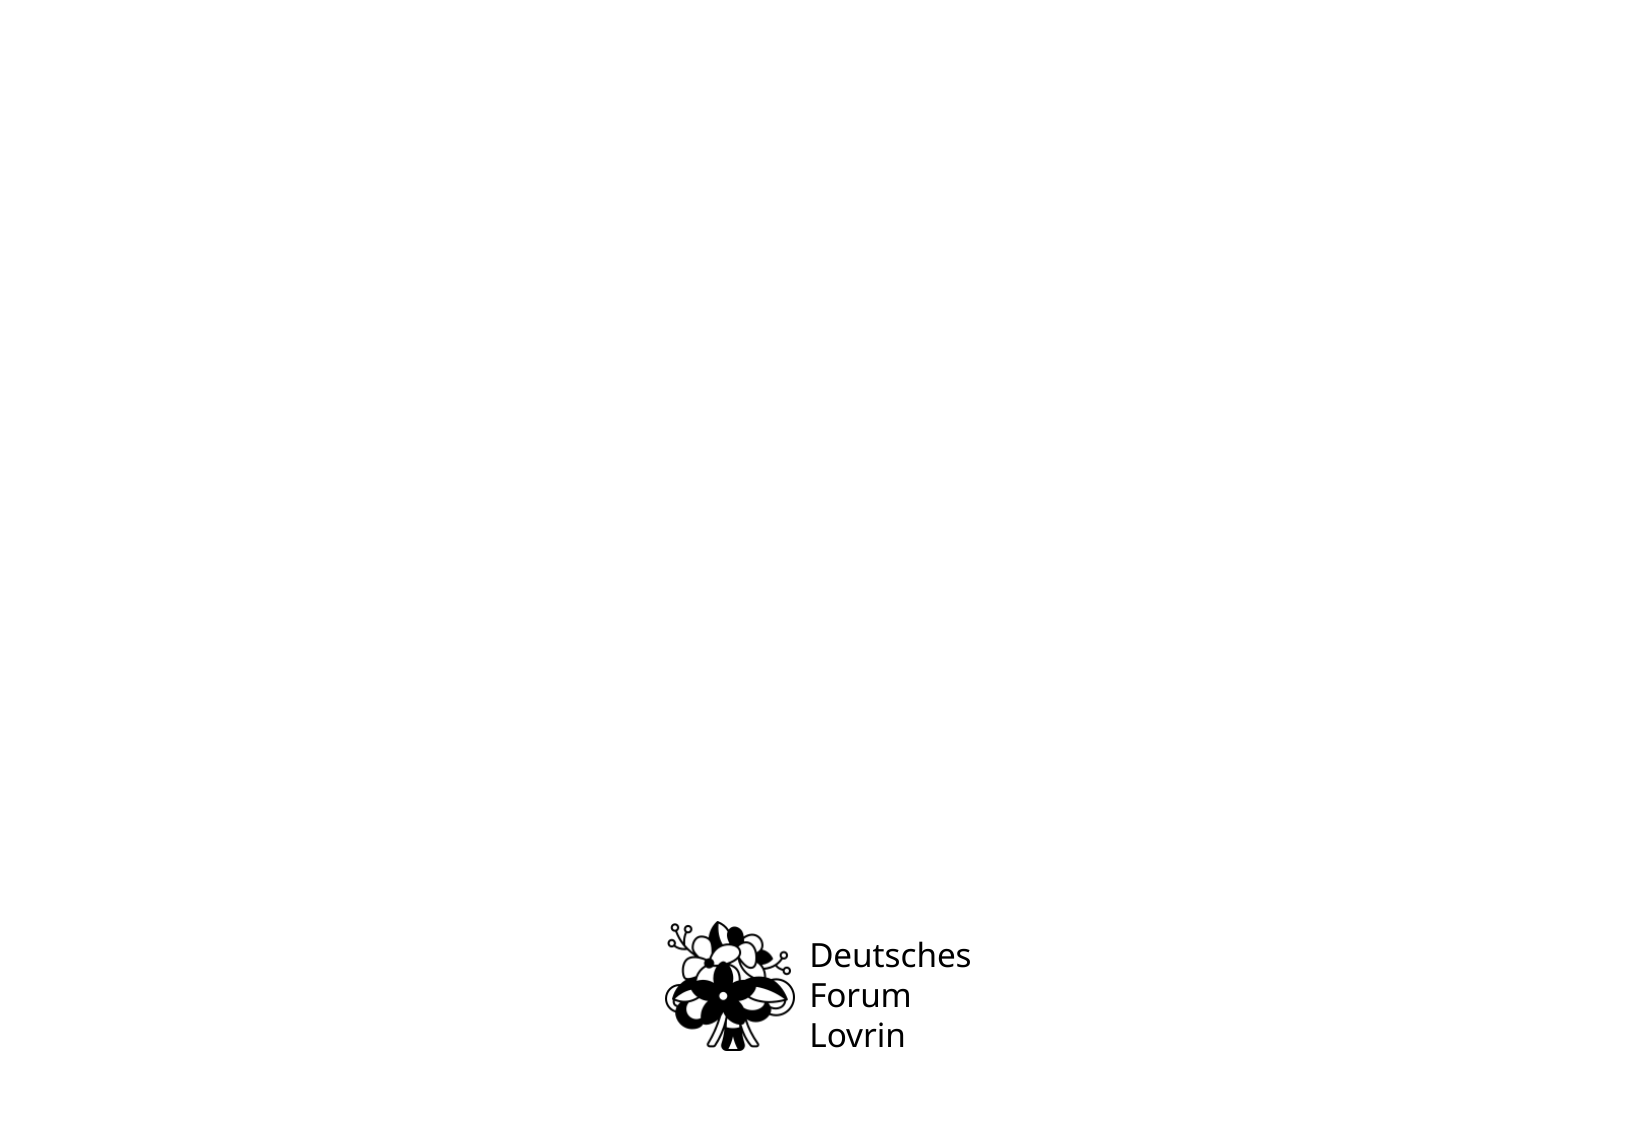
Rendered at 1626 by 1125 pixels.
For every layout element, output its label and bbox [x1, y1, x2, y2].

text_box [665, 921, 996, 1064]
